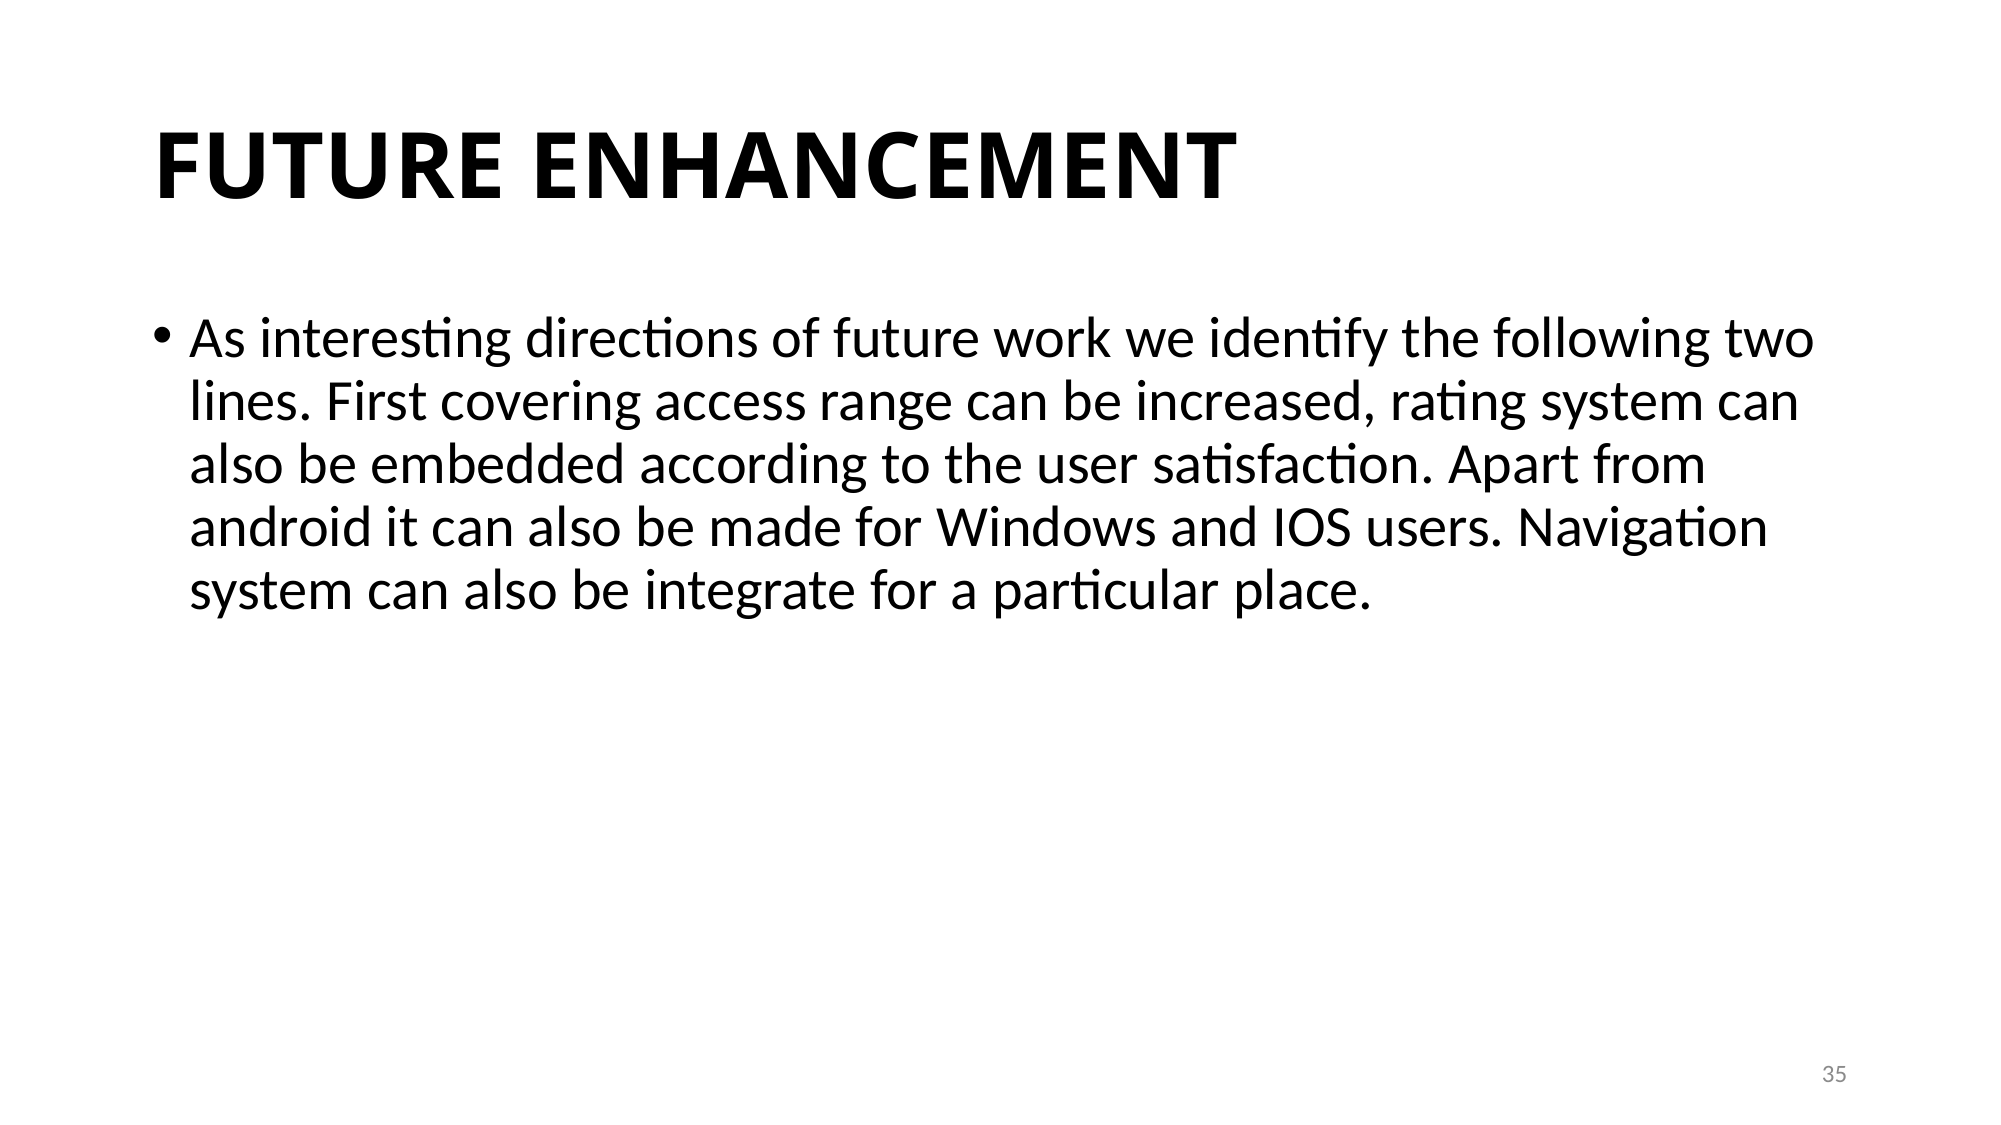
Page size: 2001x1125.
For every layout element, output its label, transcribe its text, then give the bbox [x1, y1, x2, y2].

slide_number 35 [1412, 1042, 1863, 1103]
title FUTURE ENHANCEMENT [137, 59, 1863, 278]
list As interesting directions of future work we identify the following two lines. First covering access range can be increased, rating system can also be embedded according to the user satisfaction. Apart from android it can also be made for Windows and IOS users. Navigation system can also be integrate for a particular place. [137, 299, 1863, 1014]
